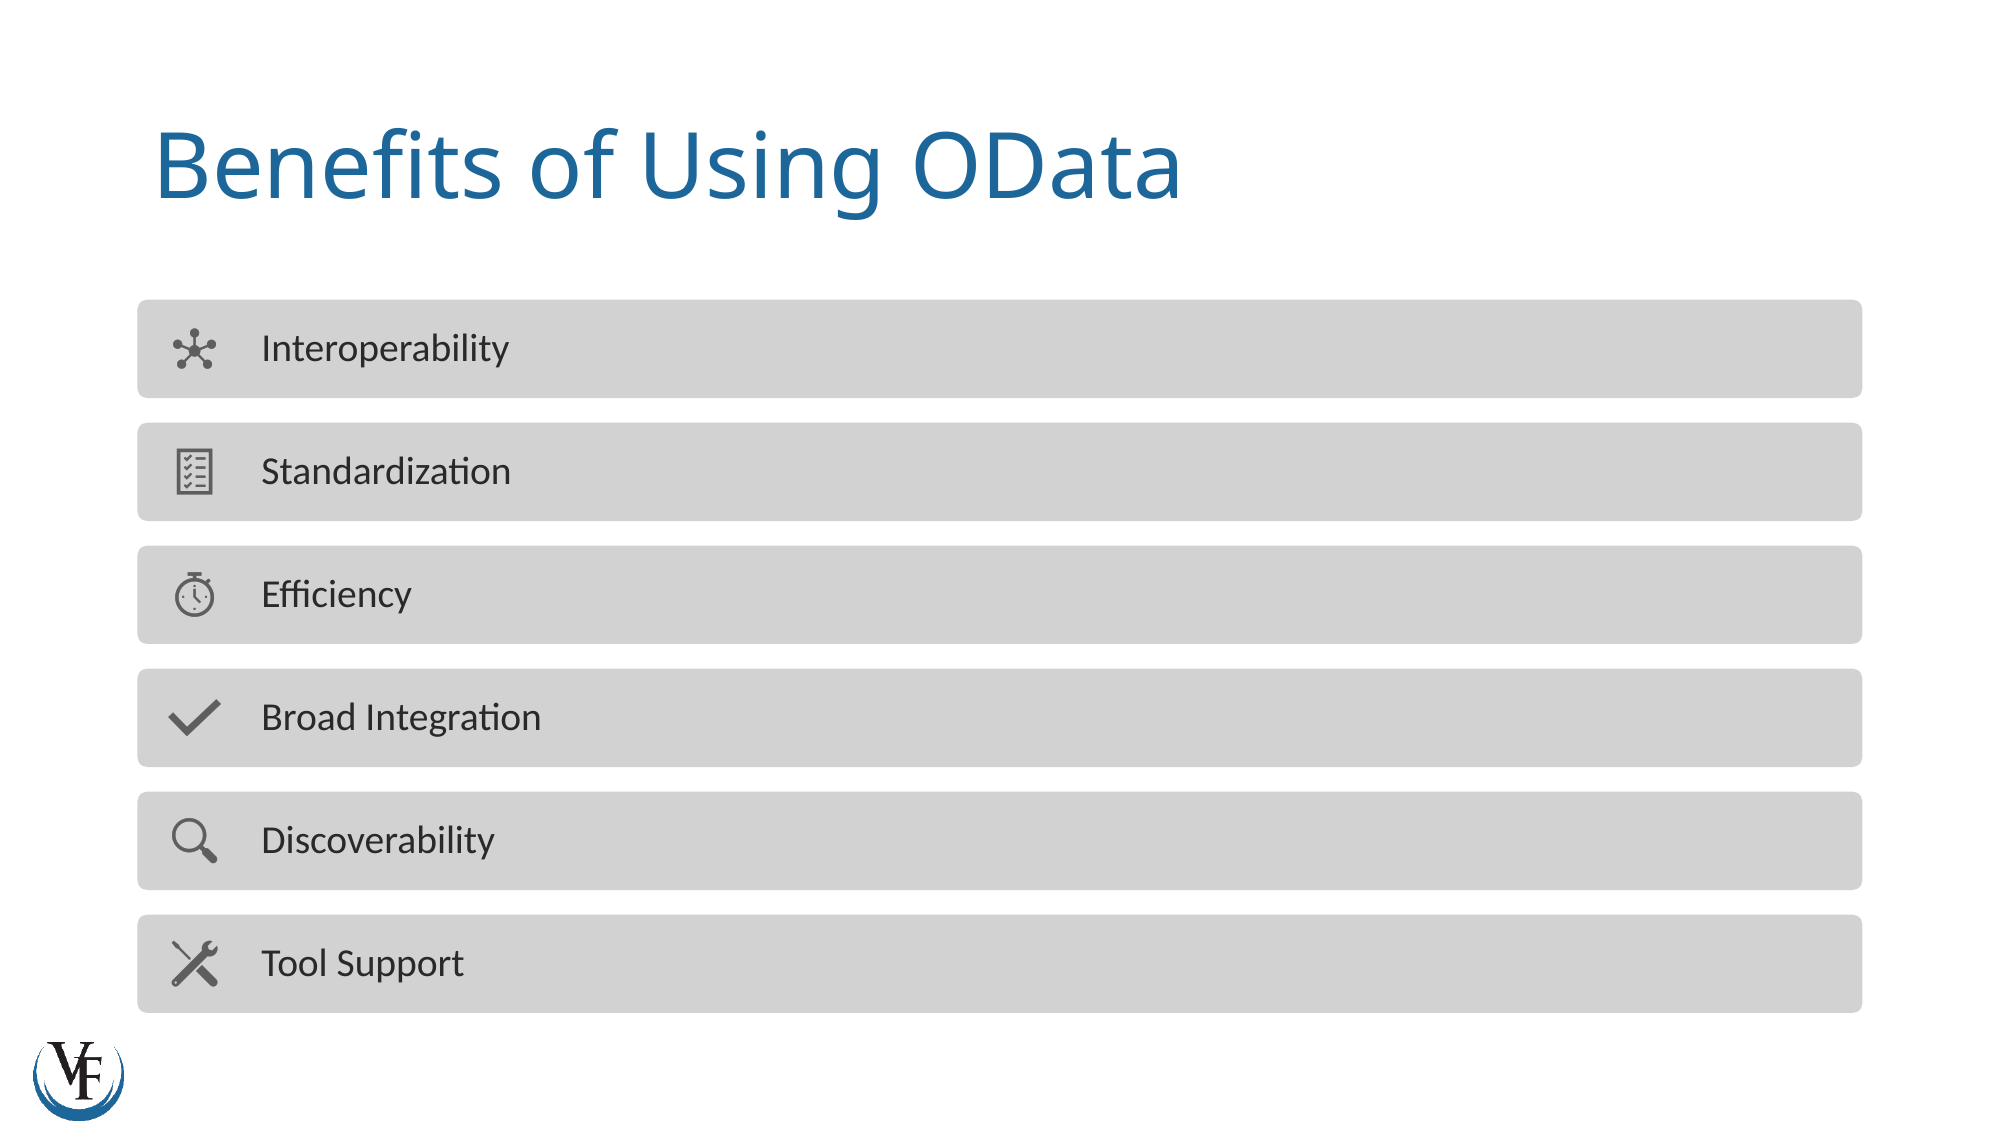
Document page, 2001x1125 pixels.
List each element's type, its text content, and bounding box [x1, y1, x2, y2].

title Benefits of Using OData [137, 59, 1863, 278]
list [137, 299, 1863, 1014]
picture [33, 1042, 124, 1121]
